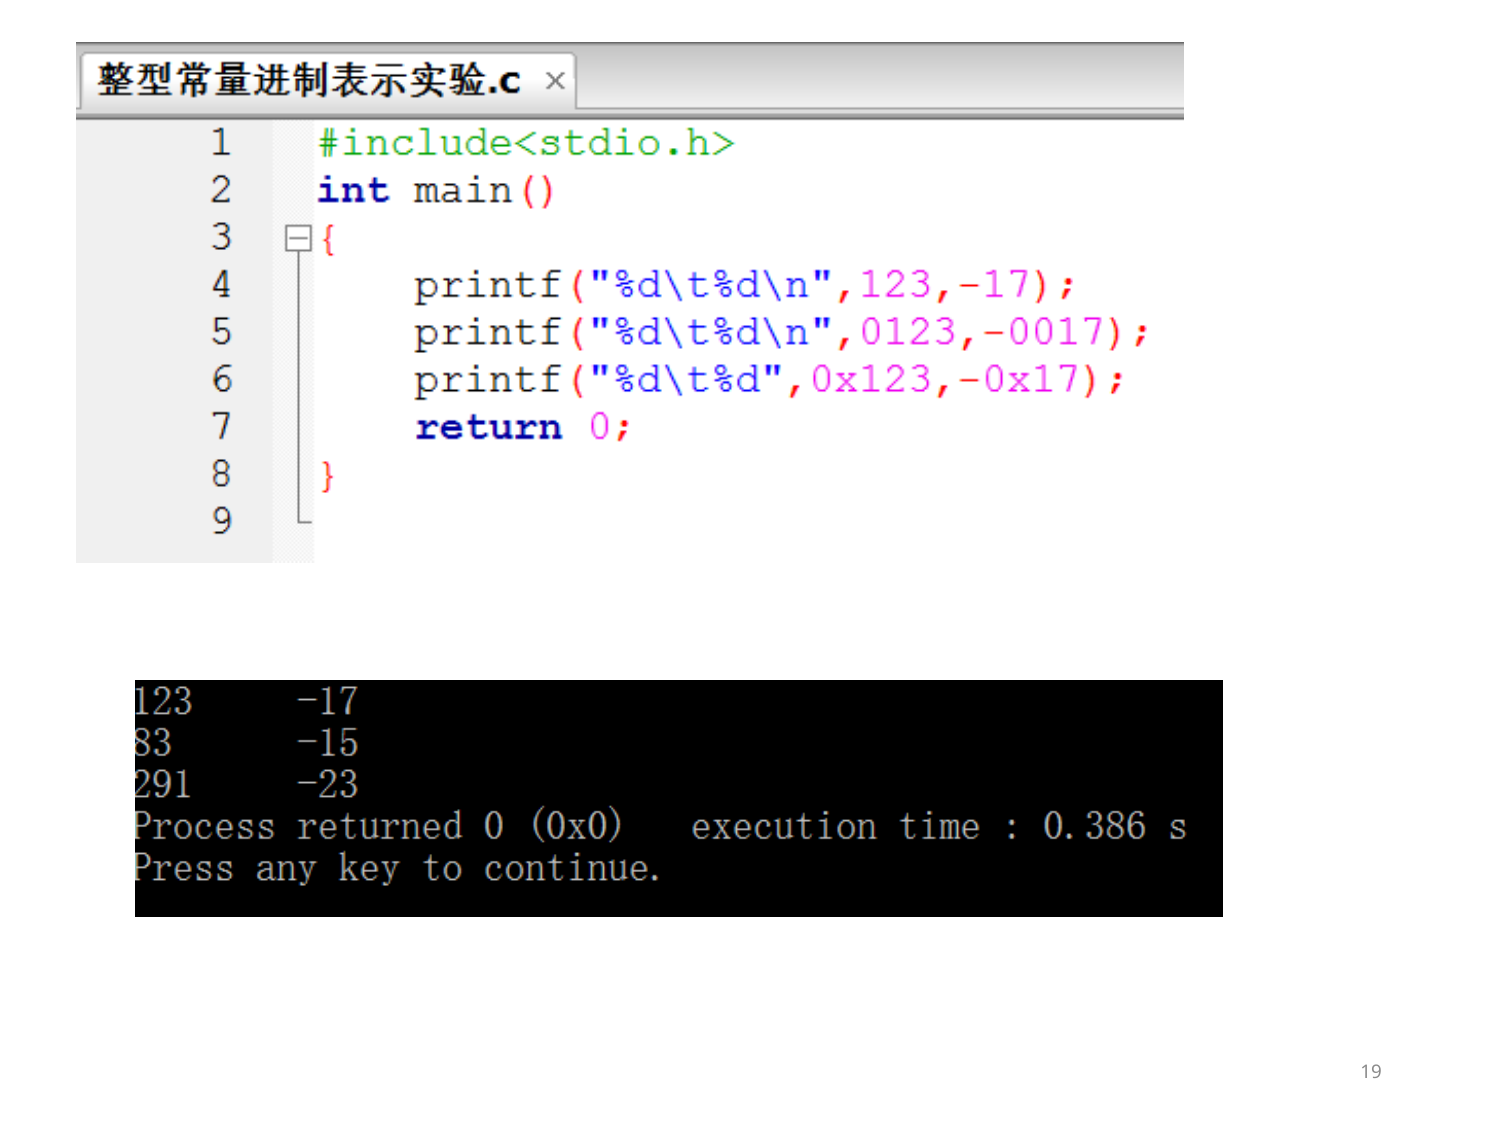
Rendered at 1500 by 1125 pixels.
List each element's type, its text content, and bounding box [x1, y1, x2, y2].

picture [135, 680, 1223, 917]
picture [76, 42, 1184, 563]
slide_number 19 [1059, 1042, 1397, 1103]
